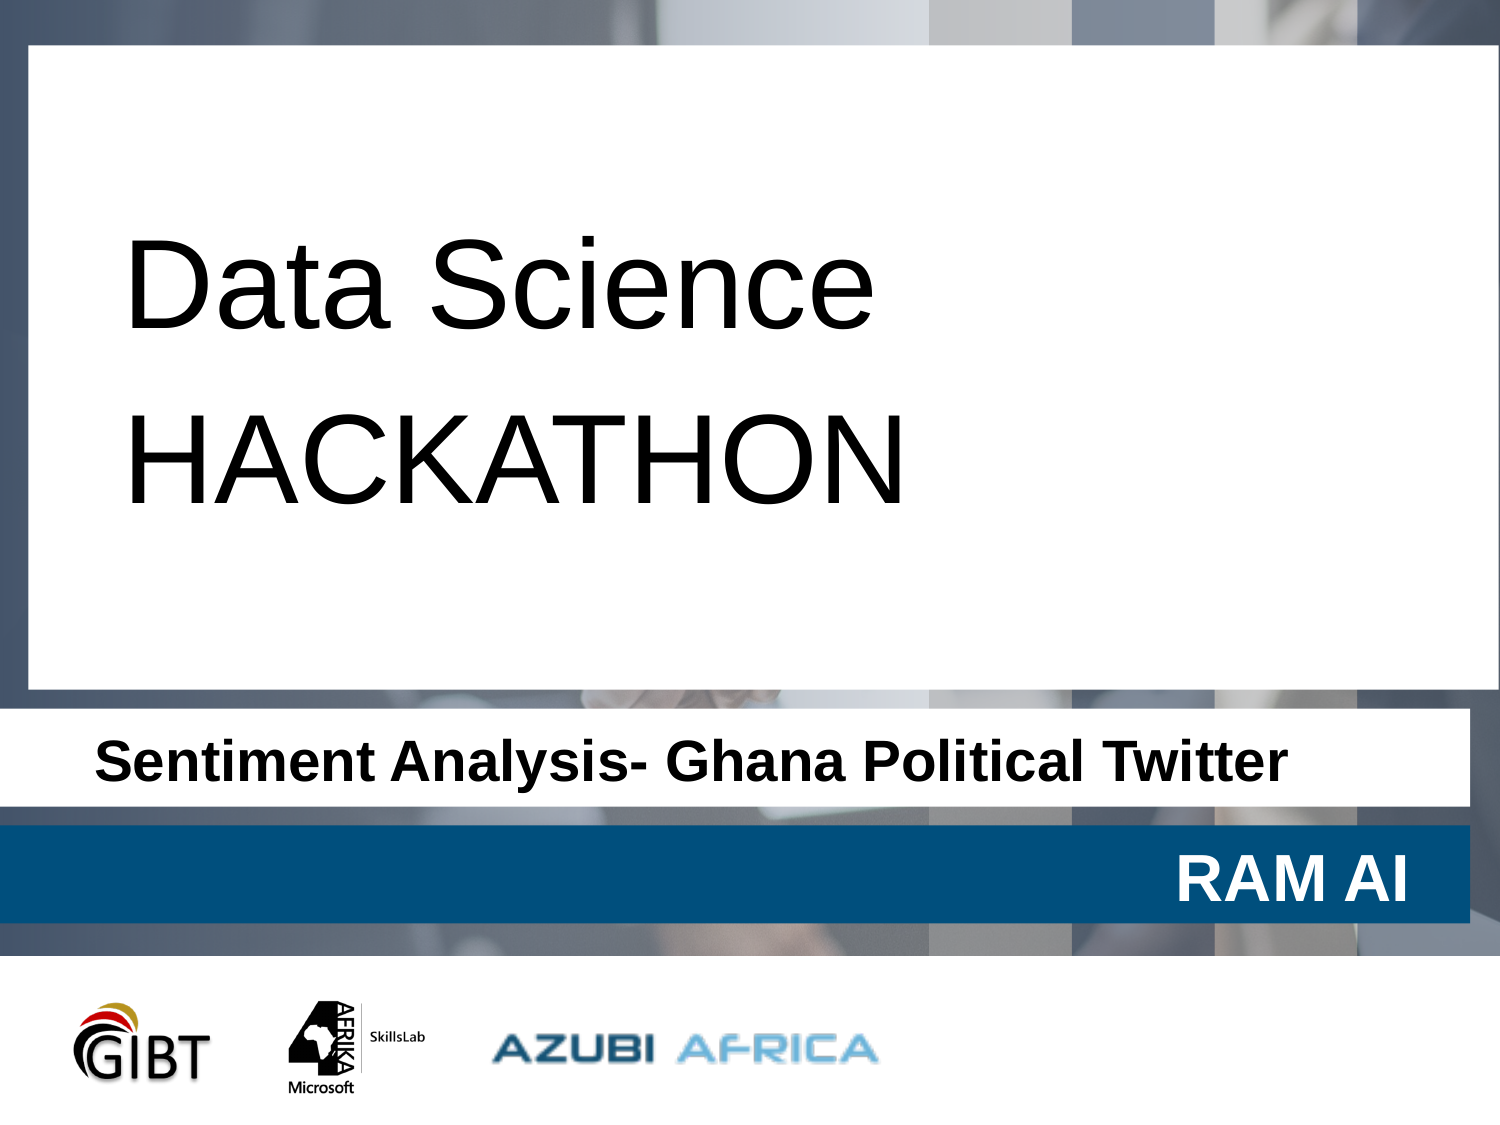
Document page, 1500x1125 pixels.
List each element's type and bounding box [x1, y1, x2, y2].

text_box [928, 0, 1215, 955]
picture [0, 0, 1500, 1125]
